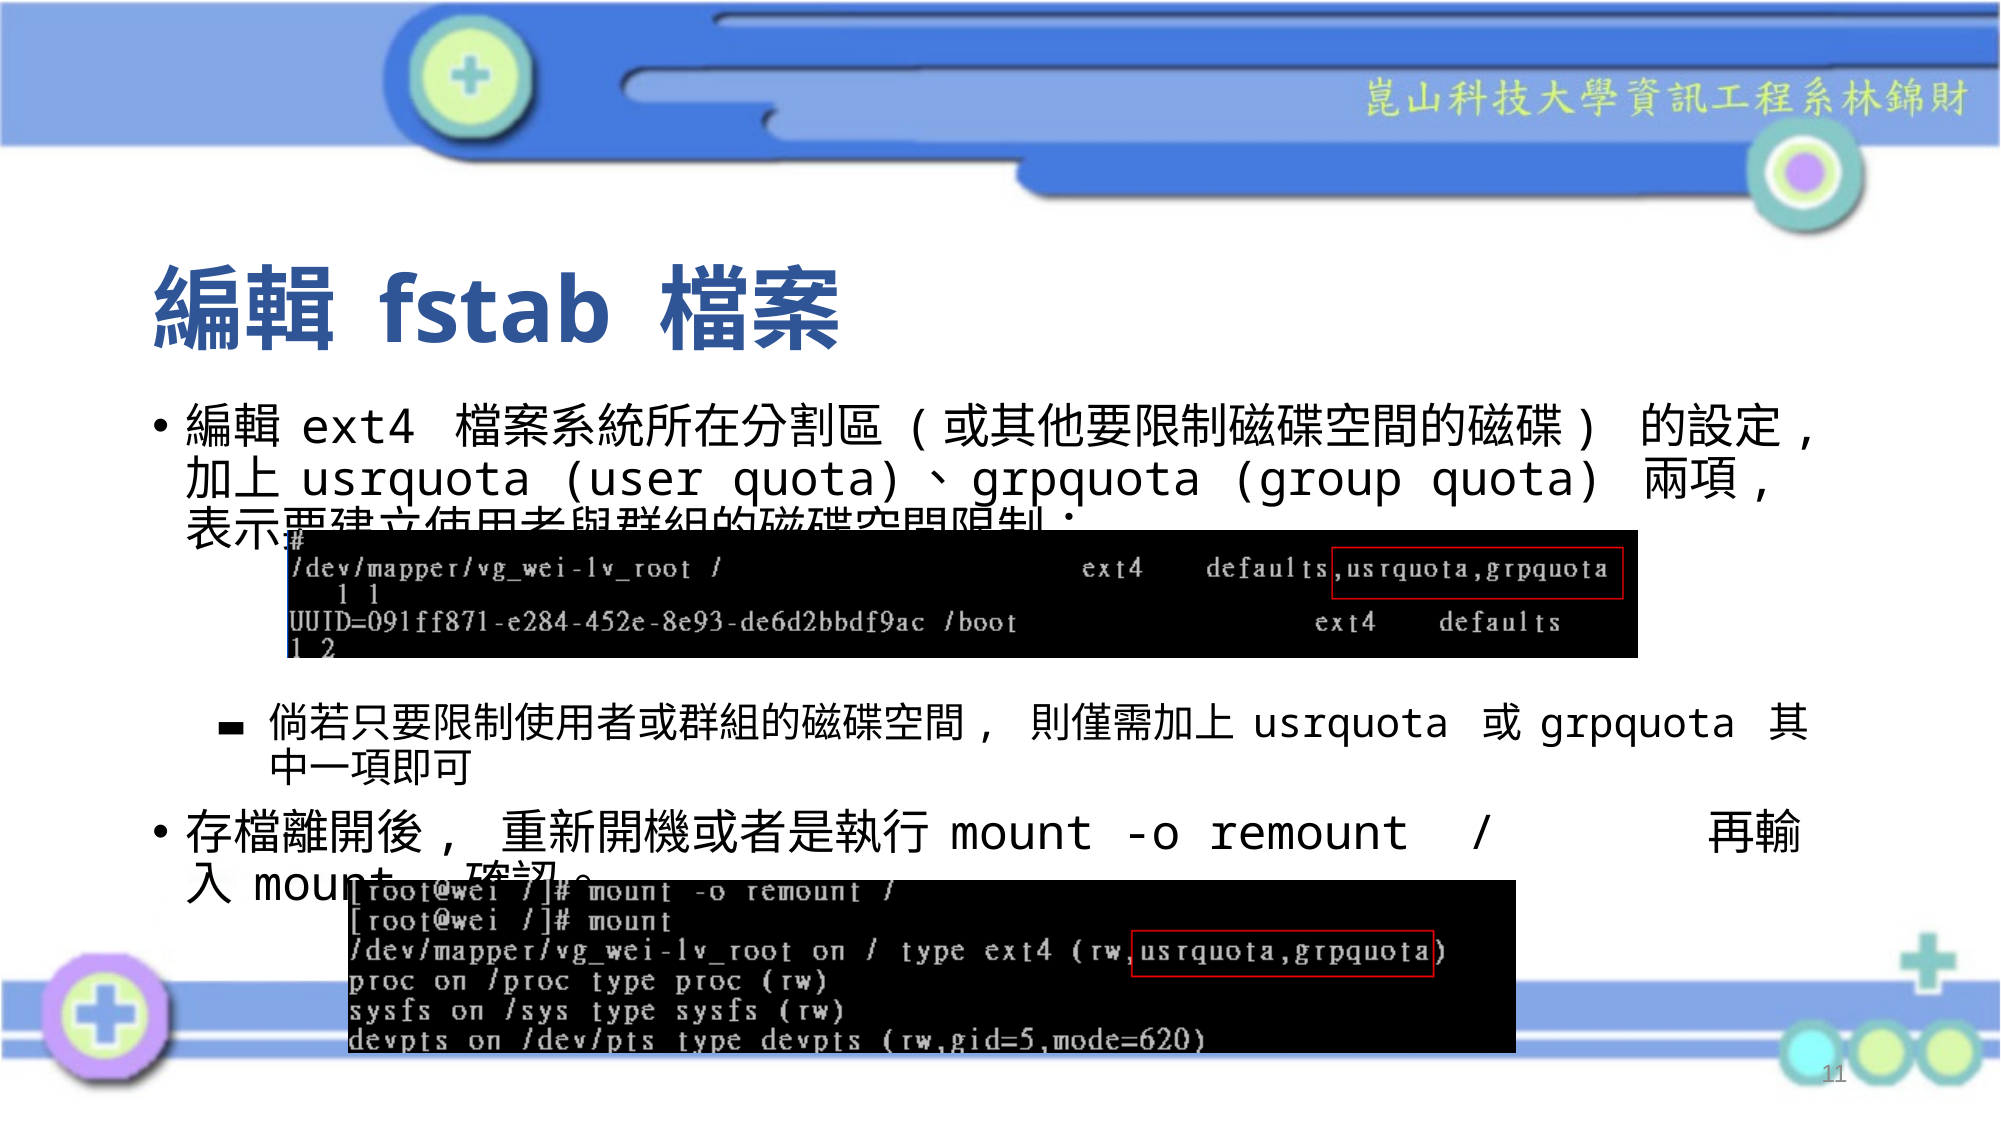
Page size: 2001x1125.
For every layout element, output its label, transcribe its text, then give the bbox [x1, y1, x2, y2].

slide_number 11 [1412, 1042, 1863, 1103]
title 編輯 fstab 檔案 [137, 203, 1863, 394]
picture [0, 0, 2001, 1125]
list 編輯 ext4 檔案系統所在分割區 (或其他要限制磁碟空間的磁碟) 的設定, 加上 usrquota (user quota)、grpquota (group quota) 兩項, 表示要建立使用者與群組的磁碟空間限制： 倘若只要限制使用者或群組的磁碟空間, 則僅需加上 usrquota 或 grpquota 其中一項即可 存檔離開後, 重新開機或者是執行 mount -o remount / 再輸入 mount 確認。 [137, 394, 1863, 922]
